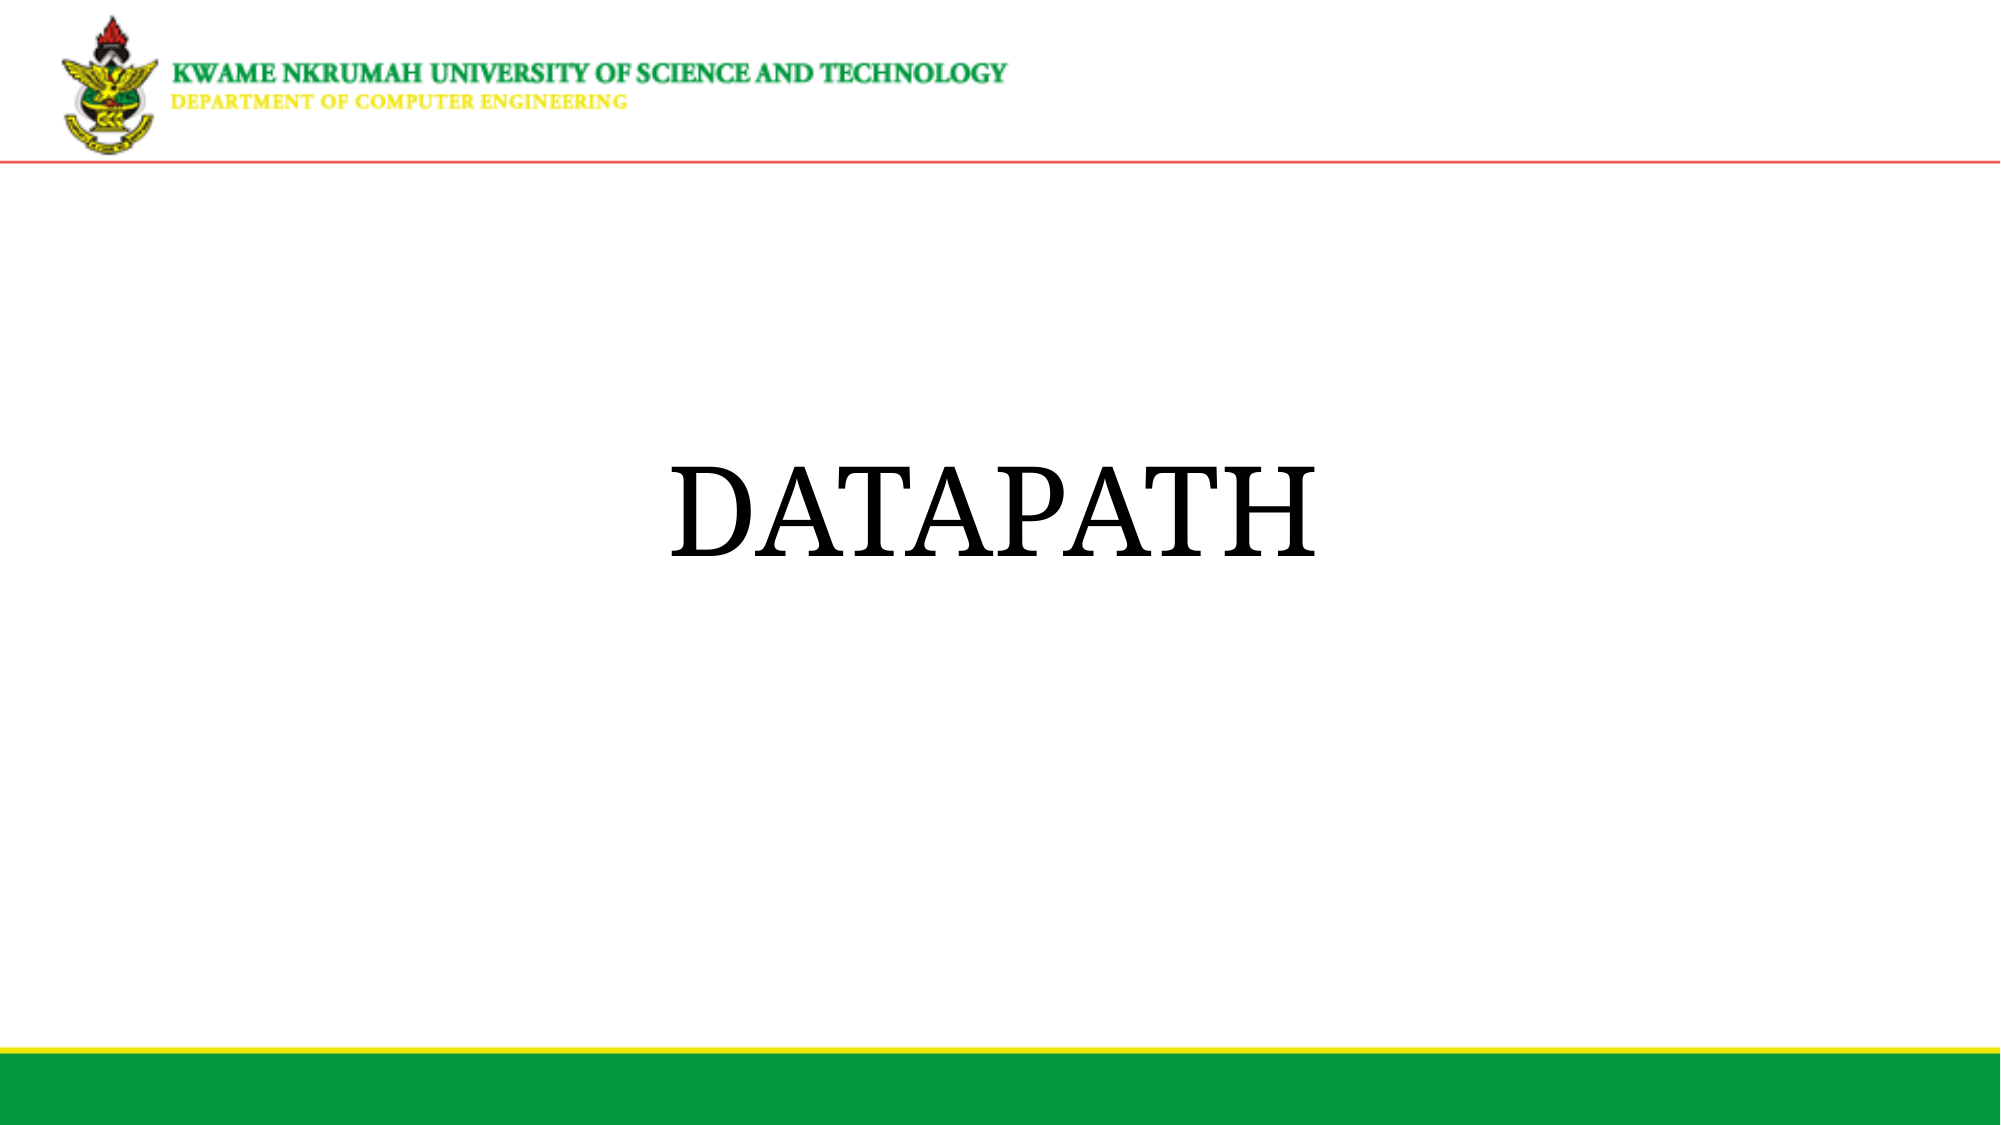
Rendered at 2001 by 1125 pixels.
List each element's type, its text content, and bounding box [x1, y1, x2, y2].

picture [0, 0, 2001, 1125]
title DATAPATH [275, 349, 1713, 591]
